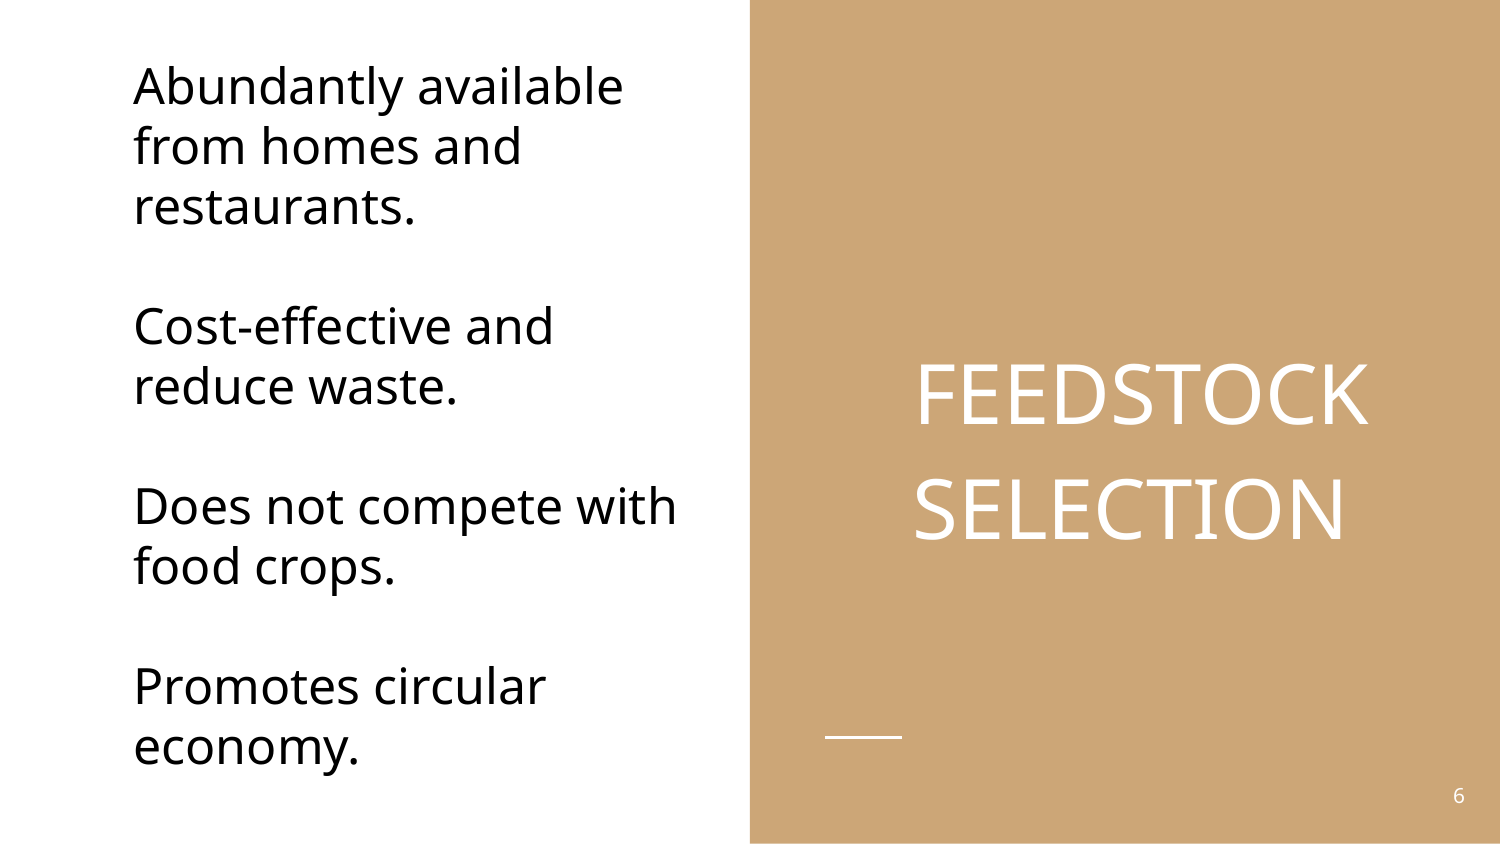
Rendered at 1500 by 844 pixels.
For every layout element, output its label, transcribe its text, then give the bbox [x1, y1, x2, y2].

list FEEDSTOCK SELECTION [827, 138, 1457, 745]
slide_number 6 [1389, 764, 1480, 830]
subtitle Abundantly available from homes and restaurants. Cost-effective and reduce waste. Does not compete with food crops. Promotes circular economy. [43, 0, 709, 830]
